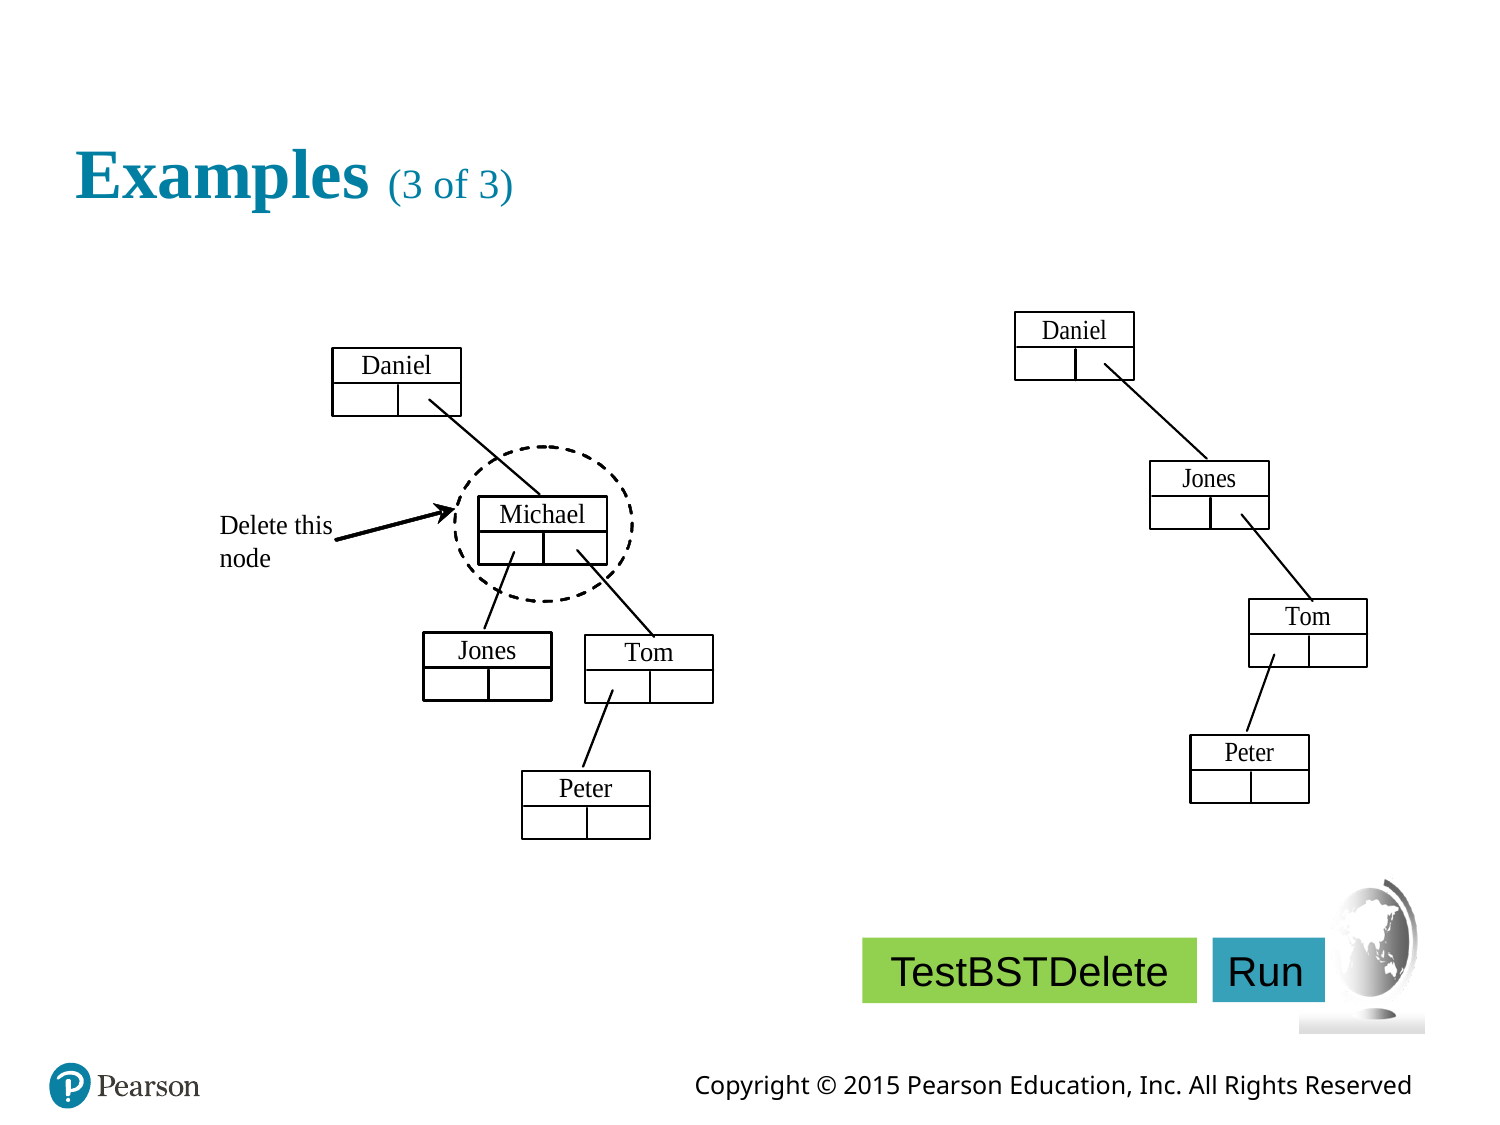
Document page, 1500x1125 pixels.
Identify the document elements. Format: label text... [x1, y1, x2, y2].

picture [799, 287, 1402, 827]
picture [99, 322, 751, 863]
text_box TestBSTDelete [862, 937, 1197, 1004]
picture [1299, 874, 1425, 1034]
text_box Run [1212, 937, 1325, 1003]
title Examples (3 of 3) [75, 35, 1425, 213]
